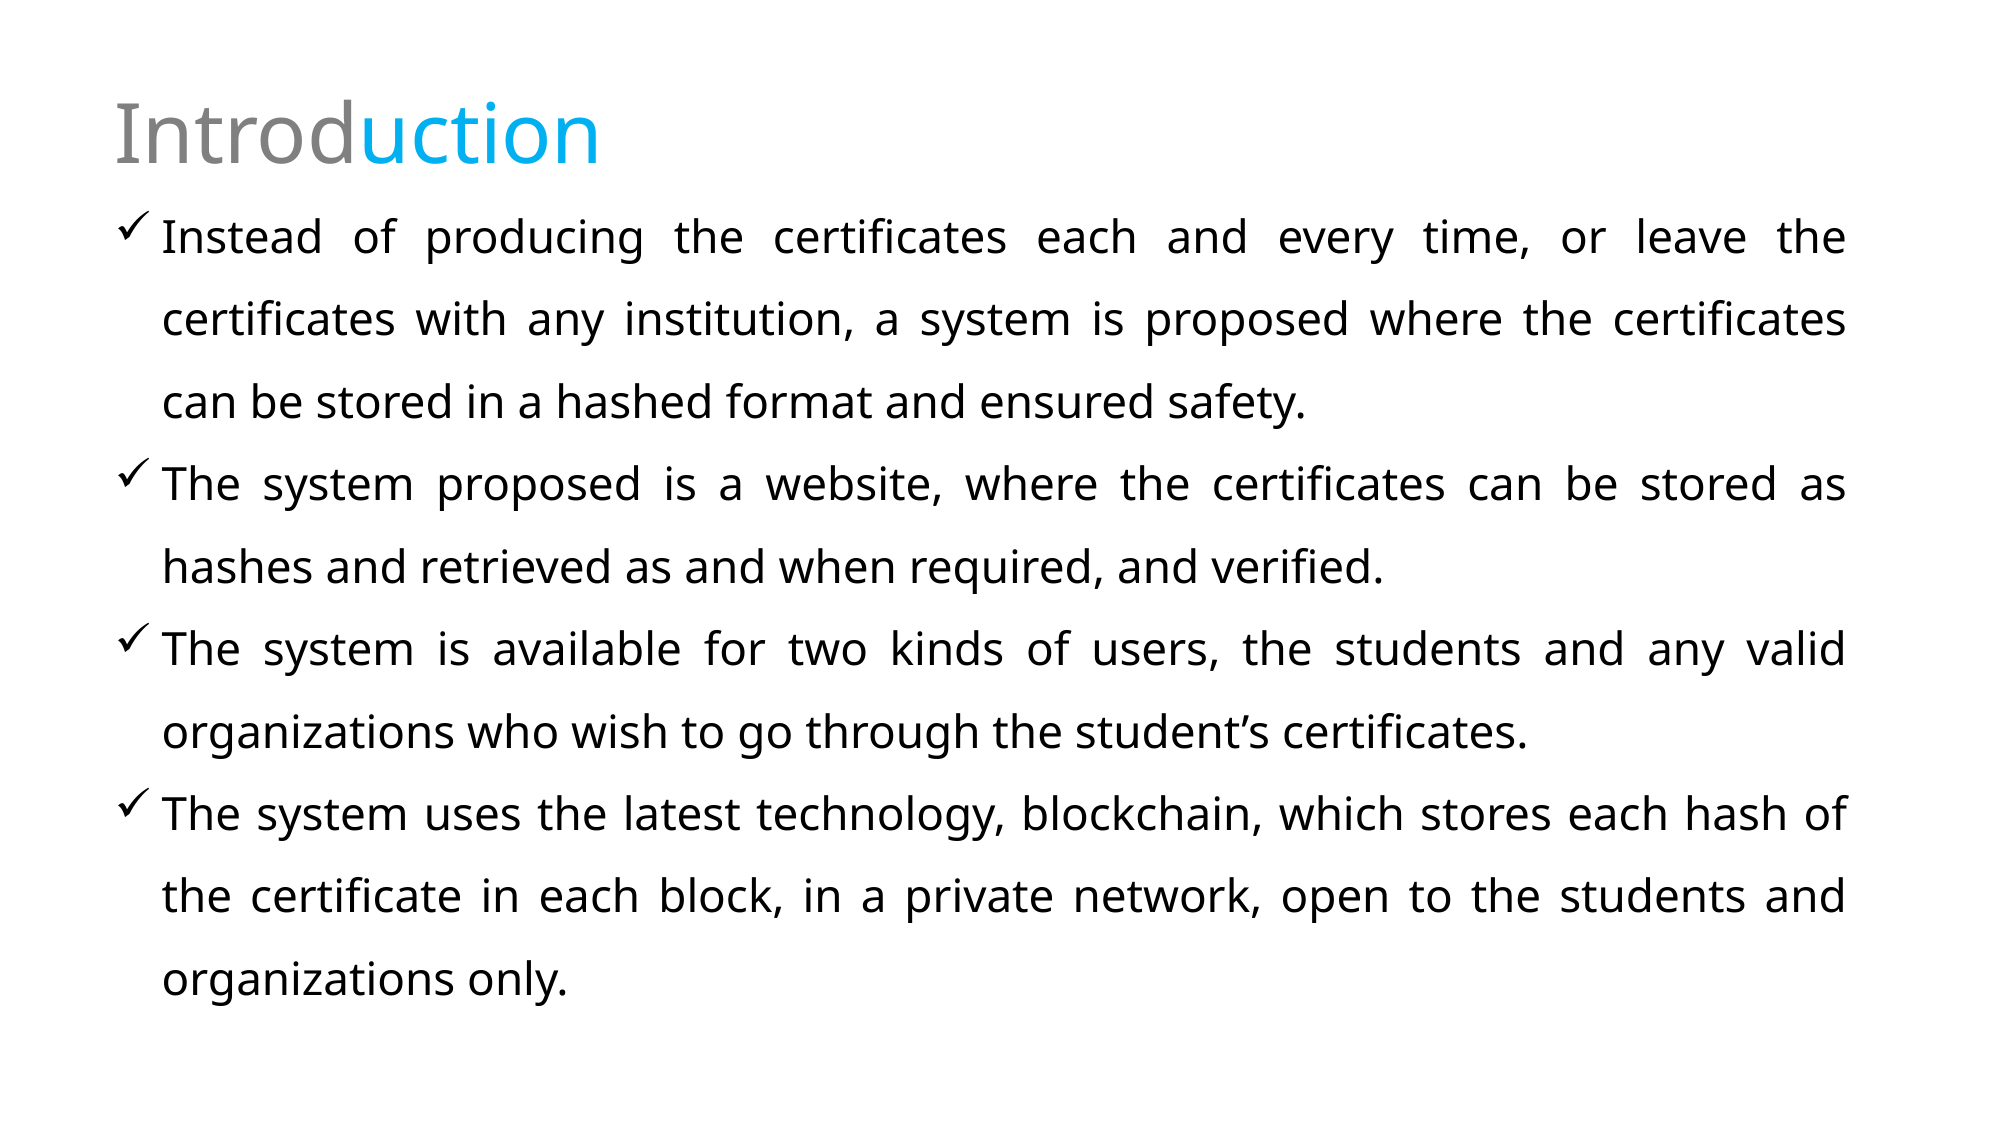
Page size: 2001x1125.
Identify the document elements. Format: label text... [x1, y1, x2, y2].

text_box Introduction Instead of producing the certificates each and every time, or leave the certificates with any institution, a system is proposed where the certificates can be stored in a hashed format and ensured safety. The system proposed is a website, where the certificates can be stored as hashes and retrieved as and when required, and verified. The system is available for two kinds of users, the students and any valid organizations who wish to go through the student’s certificates. The system uses the latest technology, blockchain, which stores each hash of the certificate in each block, in a private network, open to the students and organizations only. [99, 22, 1863, 1012]
